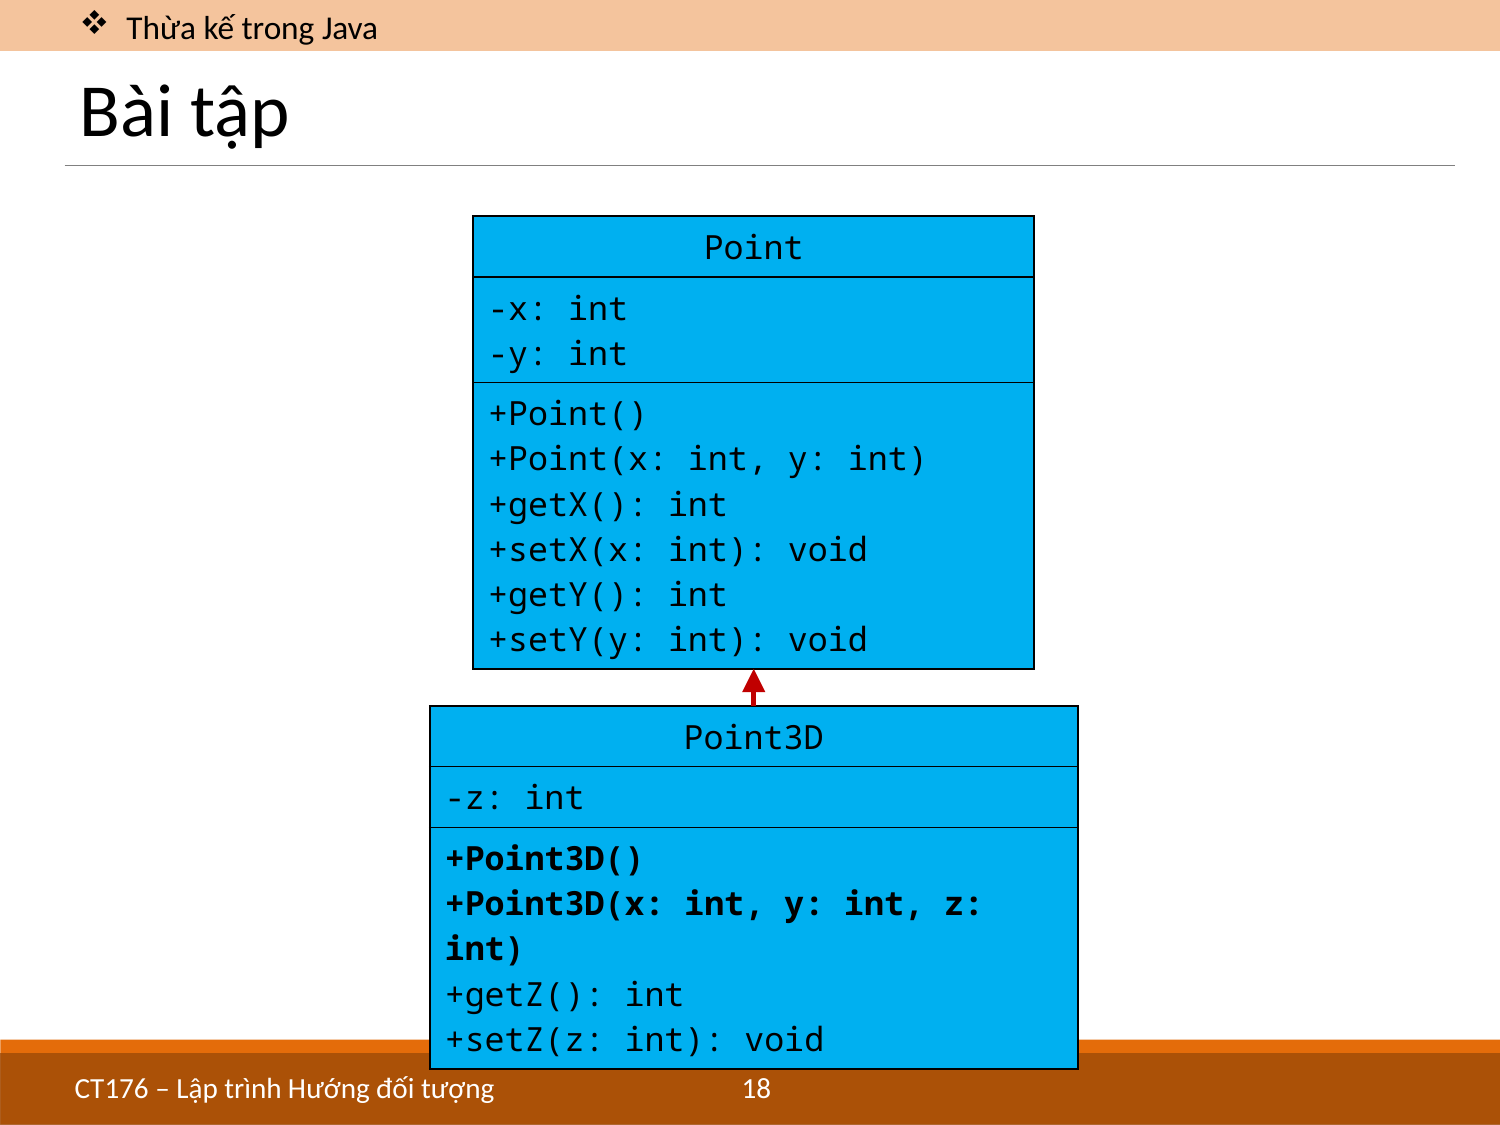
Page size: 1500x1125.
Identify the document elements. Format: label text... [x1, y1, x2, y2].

slide_number Thừa kế trong Java [64, 3, 1353, 51]
table_header Point [474, 217, 1033, 276]
table_cell +Point3D() +Point3D(x: int, y: int, z: int) +getZ(): int +setZ(z: int): void [431, 828, 1077, 1068]
table_cell -x: int -y: int [474, 278, 1033, 382]
title Bài tập [64, 59, 1455, 165]
table_cell -z: int [431, 767, 1077, 827]
table_header Point3D [431, 707, 1077, 766]
table_cell +Point() +Point(x: int, y: int) +getX(): int +setX(x: int): void +getY(): int +setY(y: int): void [474, 383, 1033, 668]
